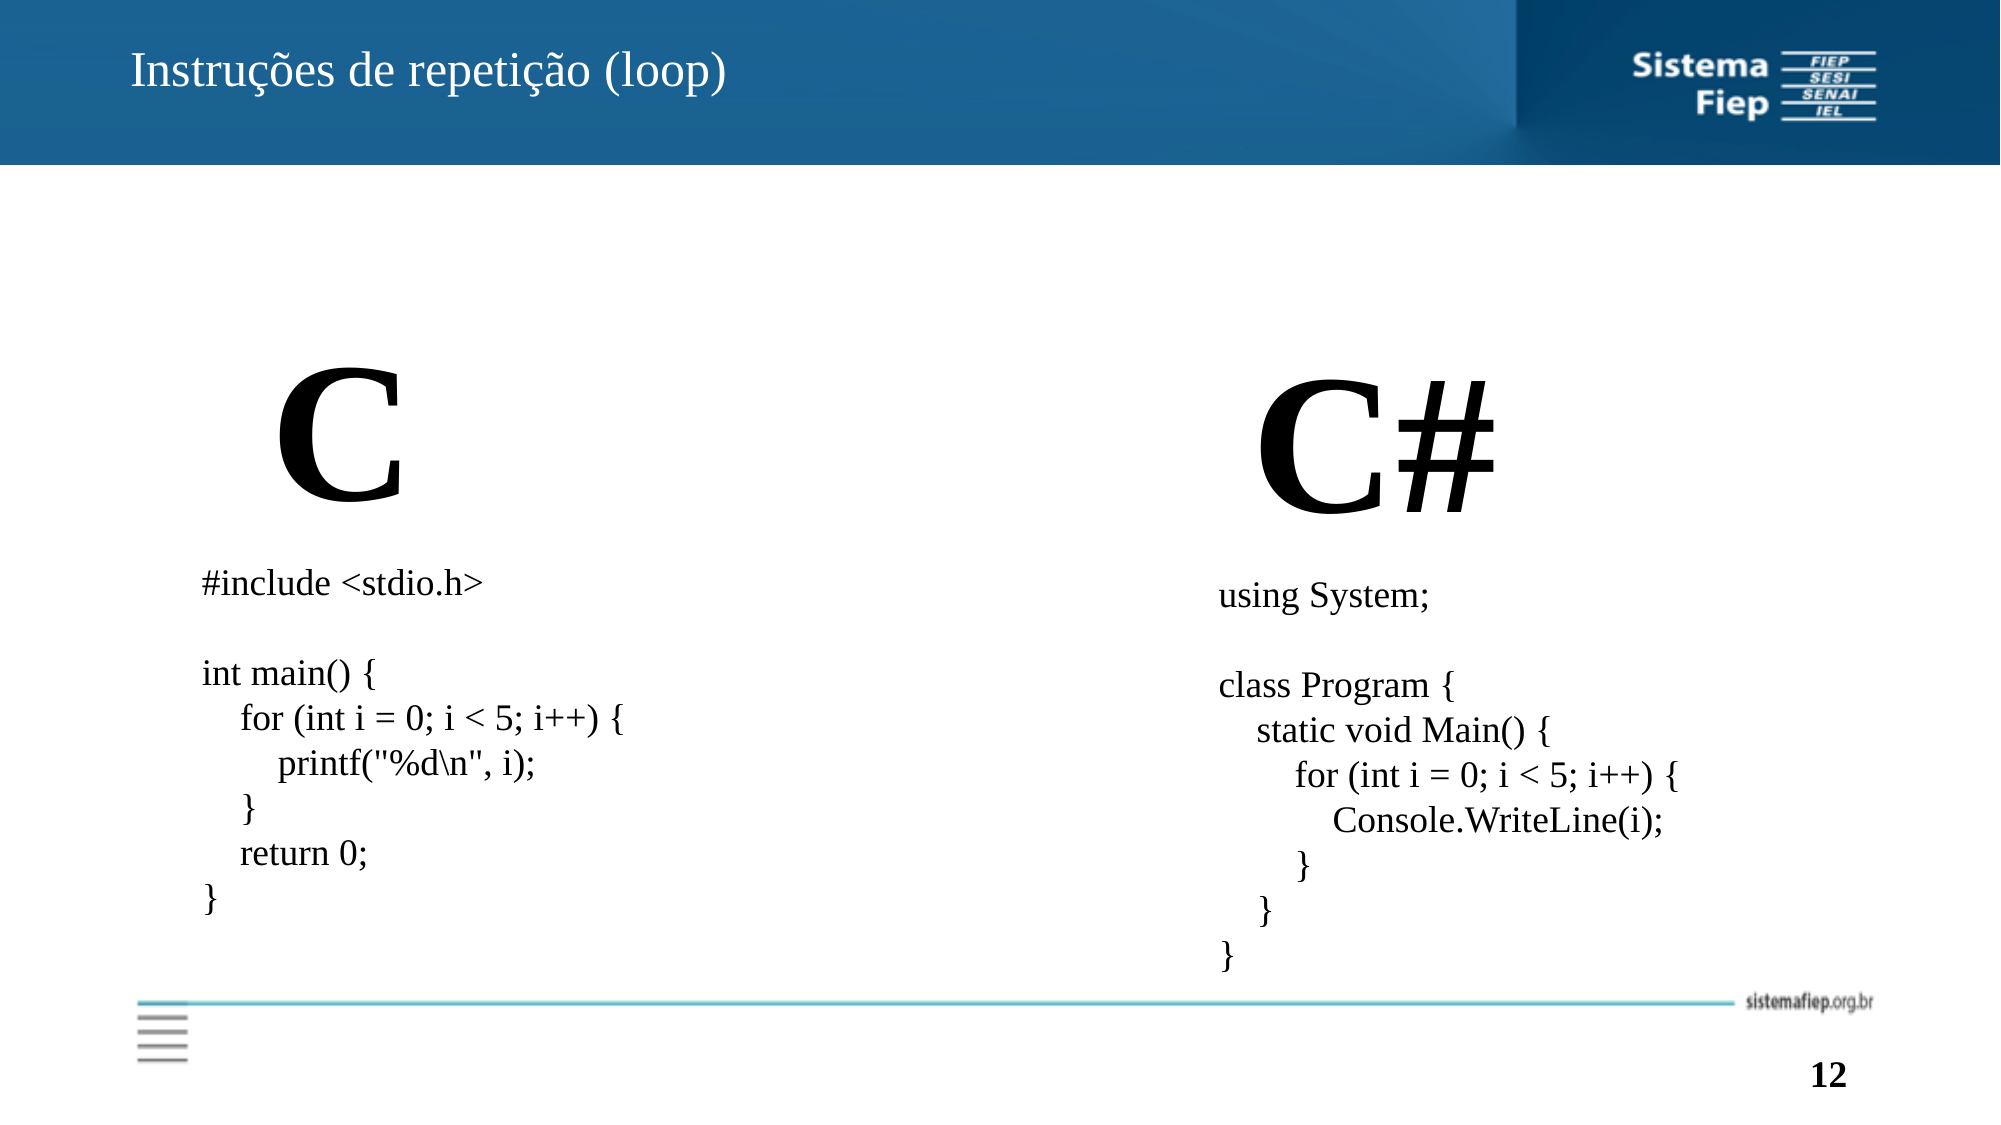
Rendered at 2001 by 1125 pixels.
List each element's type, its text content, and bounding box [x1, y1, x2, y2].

text_box C# [1237, 304, 1560, 560]
picture [0, 967, 2000, 1125]
picture [0, 0, 2000, 165]
text_box using System; class Program { static void Main() { for (int i = 0; i < 5; i++) { Console.WriteLine(i); } } } [1203, 562, 1697, 967]
text_box #include <stdio.h> int main() { for (int i = 0; i < 5; i++) { printf("%d\n", i); } return 0; } [187, 550, 642, 926]
text_box C [255, 232, 315, 548]
